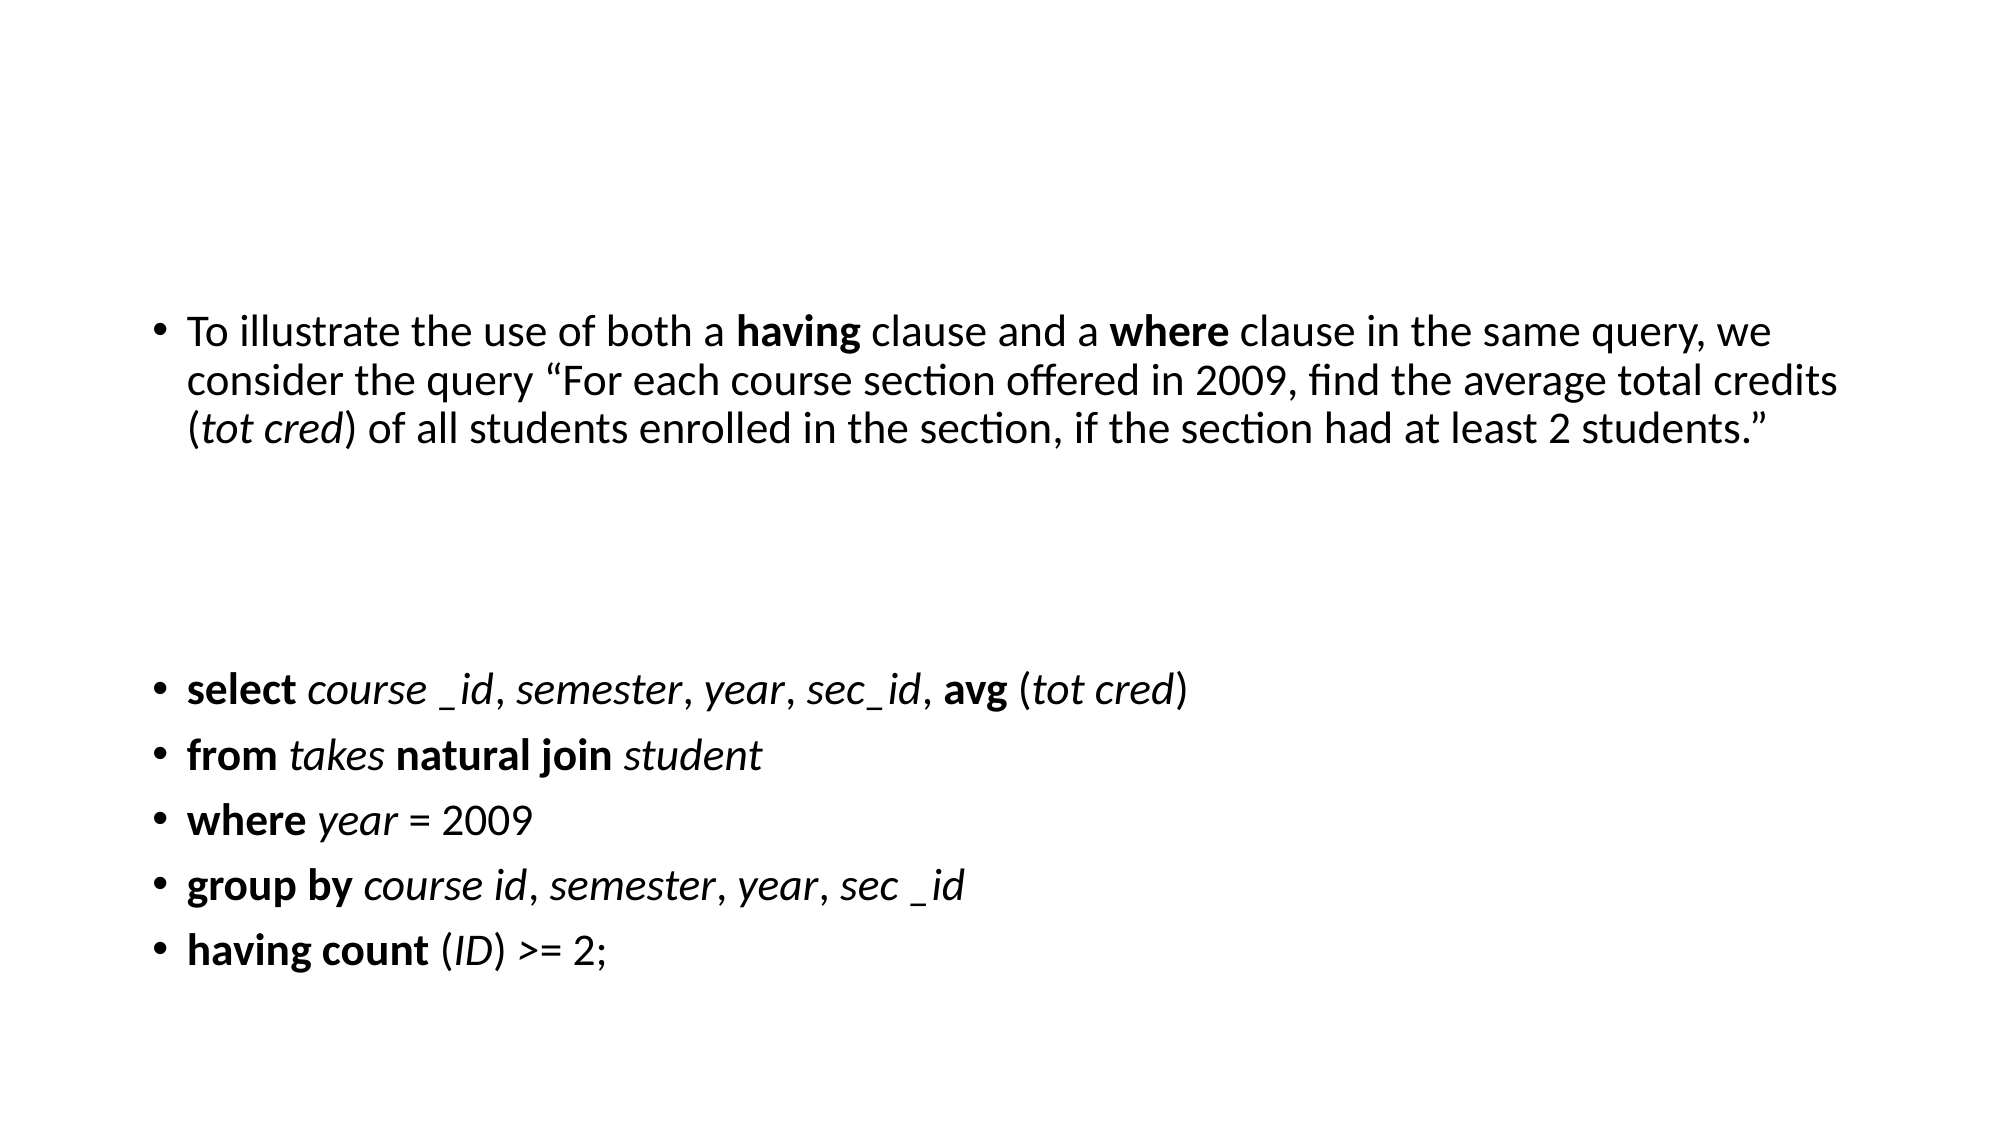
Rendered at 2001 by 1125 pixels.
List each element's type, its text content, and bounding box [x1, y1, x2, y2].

list To illustrate the use of both a having clause and a where clause in the same query, we consider the query “For each course section offered in 2009, find the average total credits (tot cred) of all students enrolled in the section, if the section had at least 2 students.” select course _id, semester, year, sec_id, avg (tot cred) from takes natural join student where year = 2009 group by course id, semester, year, sec _id having count (ID) >= 2; [137, 299, 1863, 1014]
